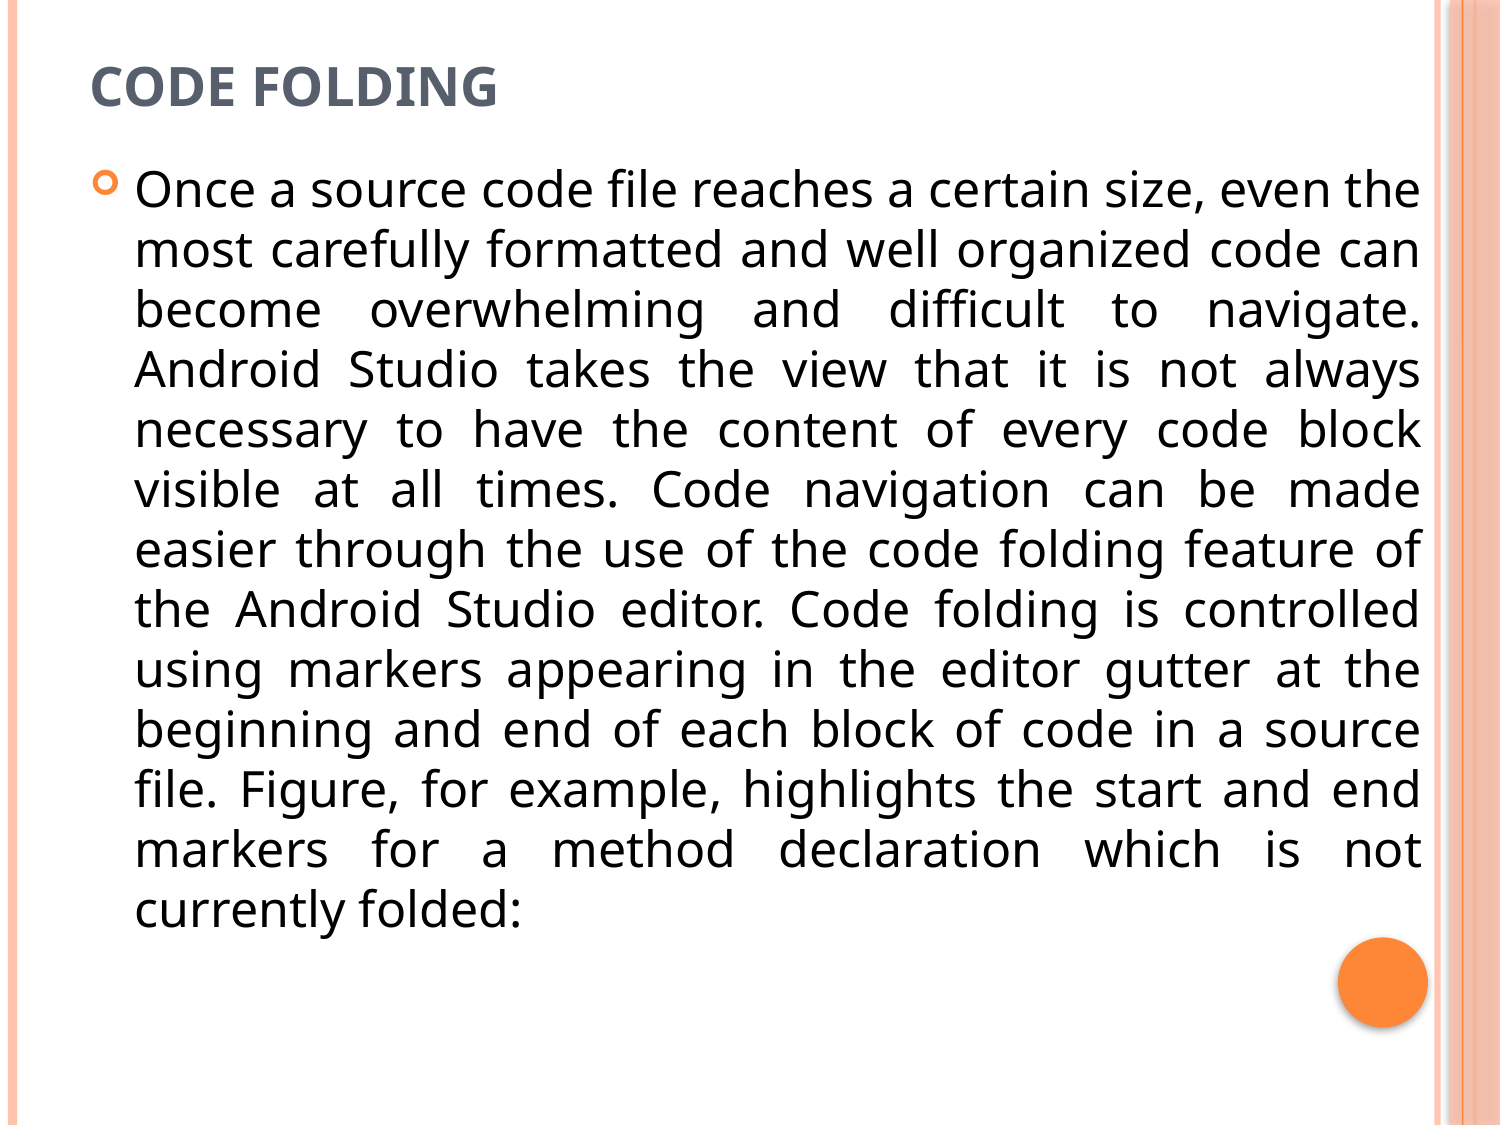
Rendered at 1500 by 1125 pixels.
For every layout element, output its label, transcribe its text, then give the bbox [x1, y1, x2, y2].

list Once a source code file reaches a certain size, even the most carefully formatted and well organized code can become overwhelming and difficult to navigate. Android Studio takes the view that it is not always necessary to have the content of every code block visible at all times. Code navigation can be made easier through the use of the code folding feature of the Android Studio editor. Code folding is controlled using markers appearing in the editor gutter at the beginning and end of each block of code in a source file. Figure, for example, highlights the start and end markers for a method declaration which is not currently folded: [75, 149, 1438, 1062]
title Code Folding [75, 45, 1300, 125]
